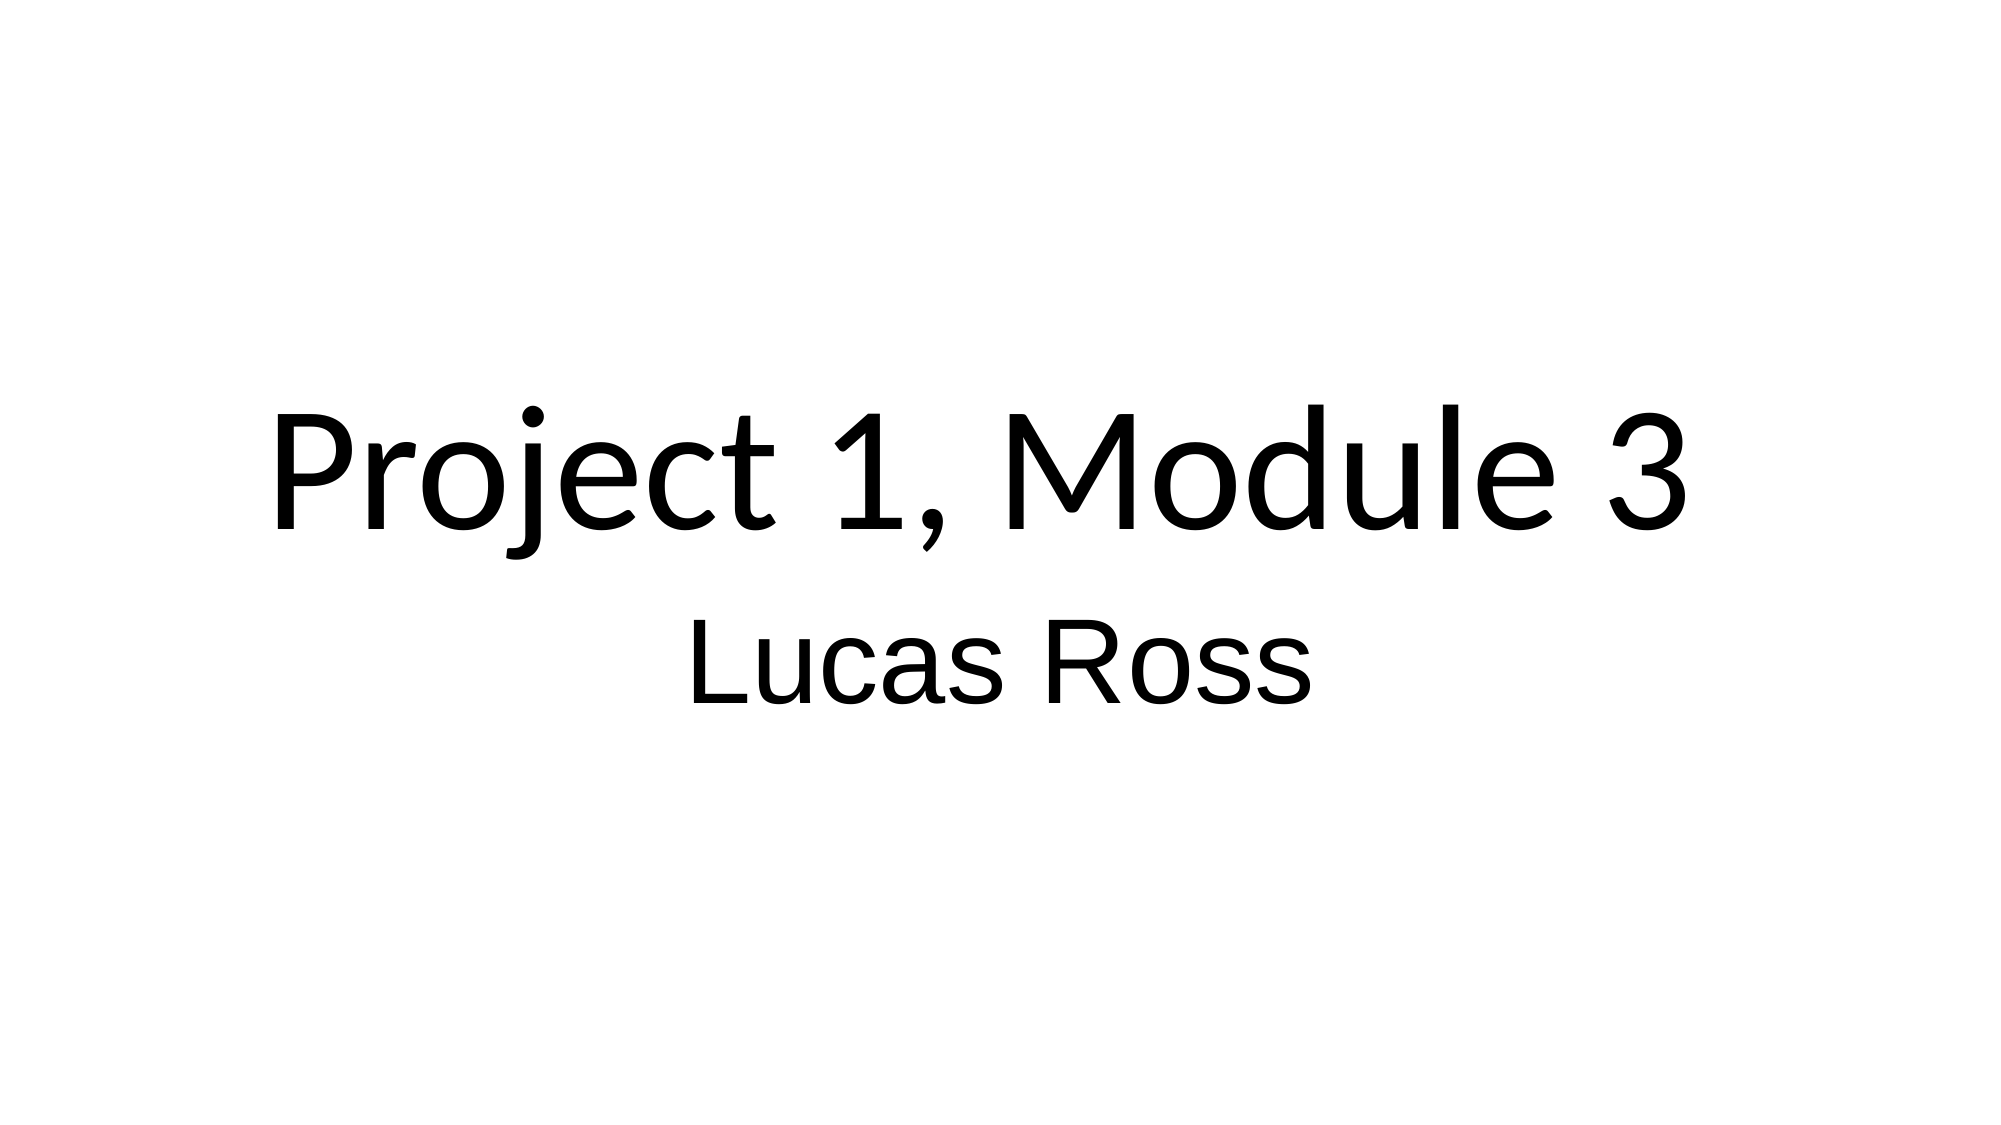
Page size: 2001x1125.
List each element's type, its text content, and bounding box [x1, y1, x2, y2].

subtitle Lucas Ross [249, 575, 1750, 848]
title Project 1, Module 3 [249, 184, 1750, 575]
